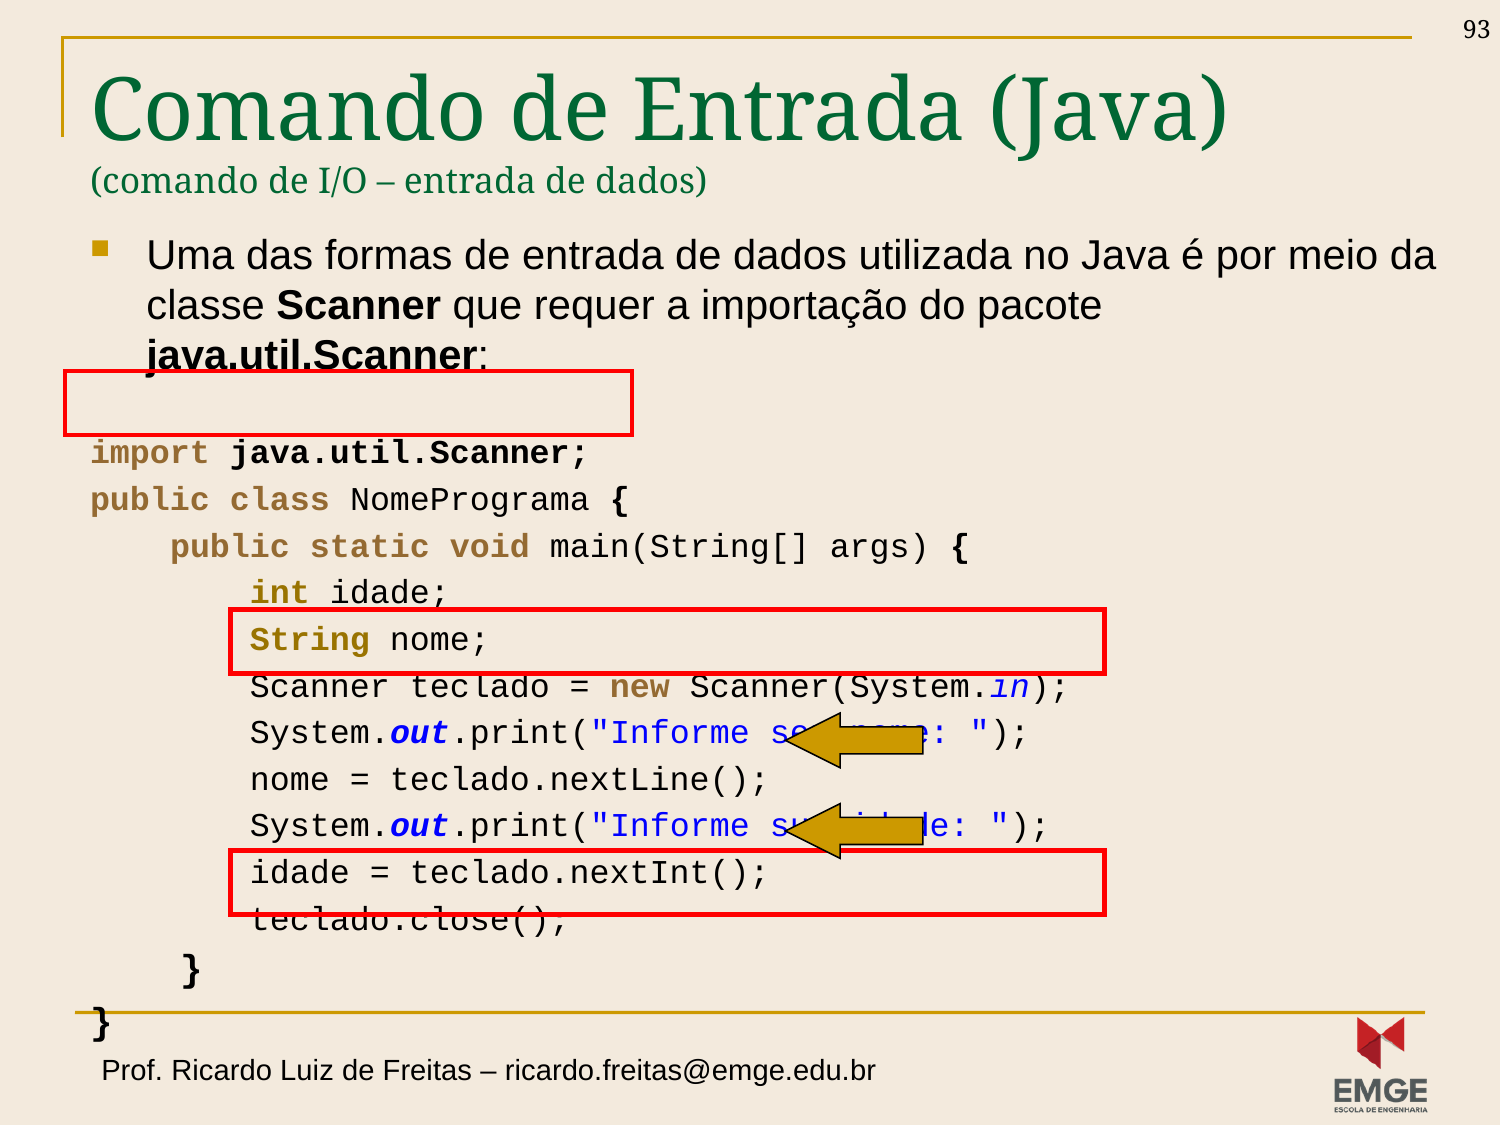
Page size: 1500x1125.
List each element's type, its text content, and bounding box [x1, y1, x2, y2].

picture [1328, 1012, 1433, 1116]
text_box [230, 609, 1105, 674]
text_box [785, 803, 923, 859]
list Uma das formas de entrada de dados utilizada no Java é por meio da classe Scanner que requer a importação do pacote java.util.Scanner: import java.util.Scanner; public class NomePrograma { public static void main(String[] args) { int idade; String nome; Scanner teclado = new Scanner(System.in); System.out.print("Informe seu nome: "); nome = teclado.nextLine(); System.out.print("Informe sua idade: "); idade = teclado.nextInt(); teclado.close(); } } [75, 219, 1471, 1012]
text_box [64, 371, 632, 436]
title Comando de Entrada (Java) (comando de I/O – entrada de dados) [75, 45, 1425, 219]
slide_number 93 [1392, 0, 1500, 55]
text_box [785, 713, 923, 768]
text_box [230, 850, 1105, 915]
